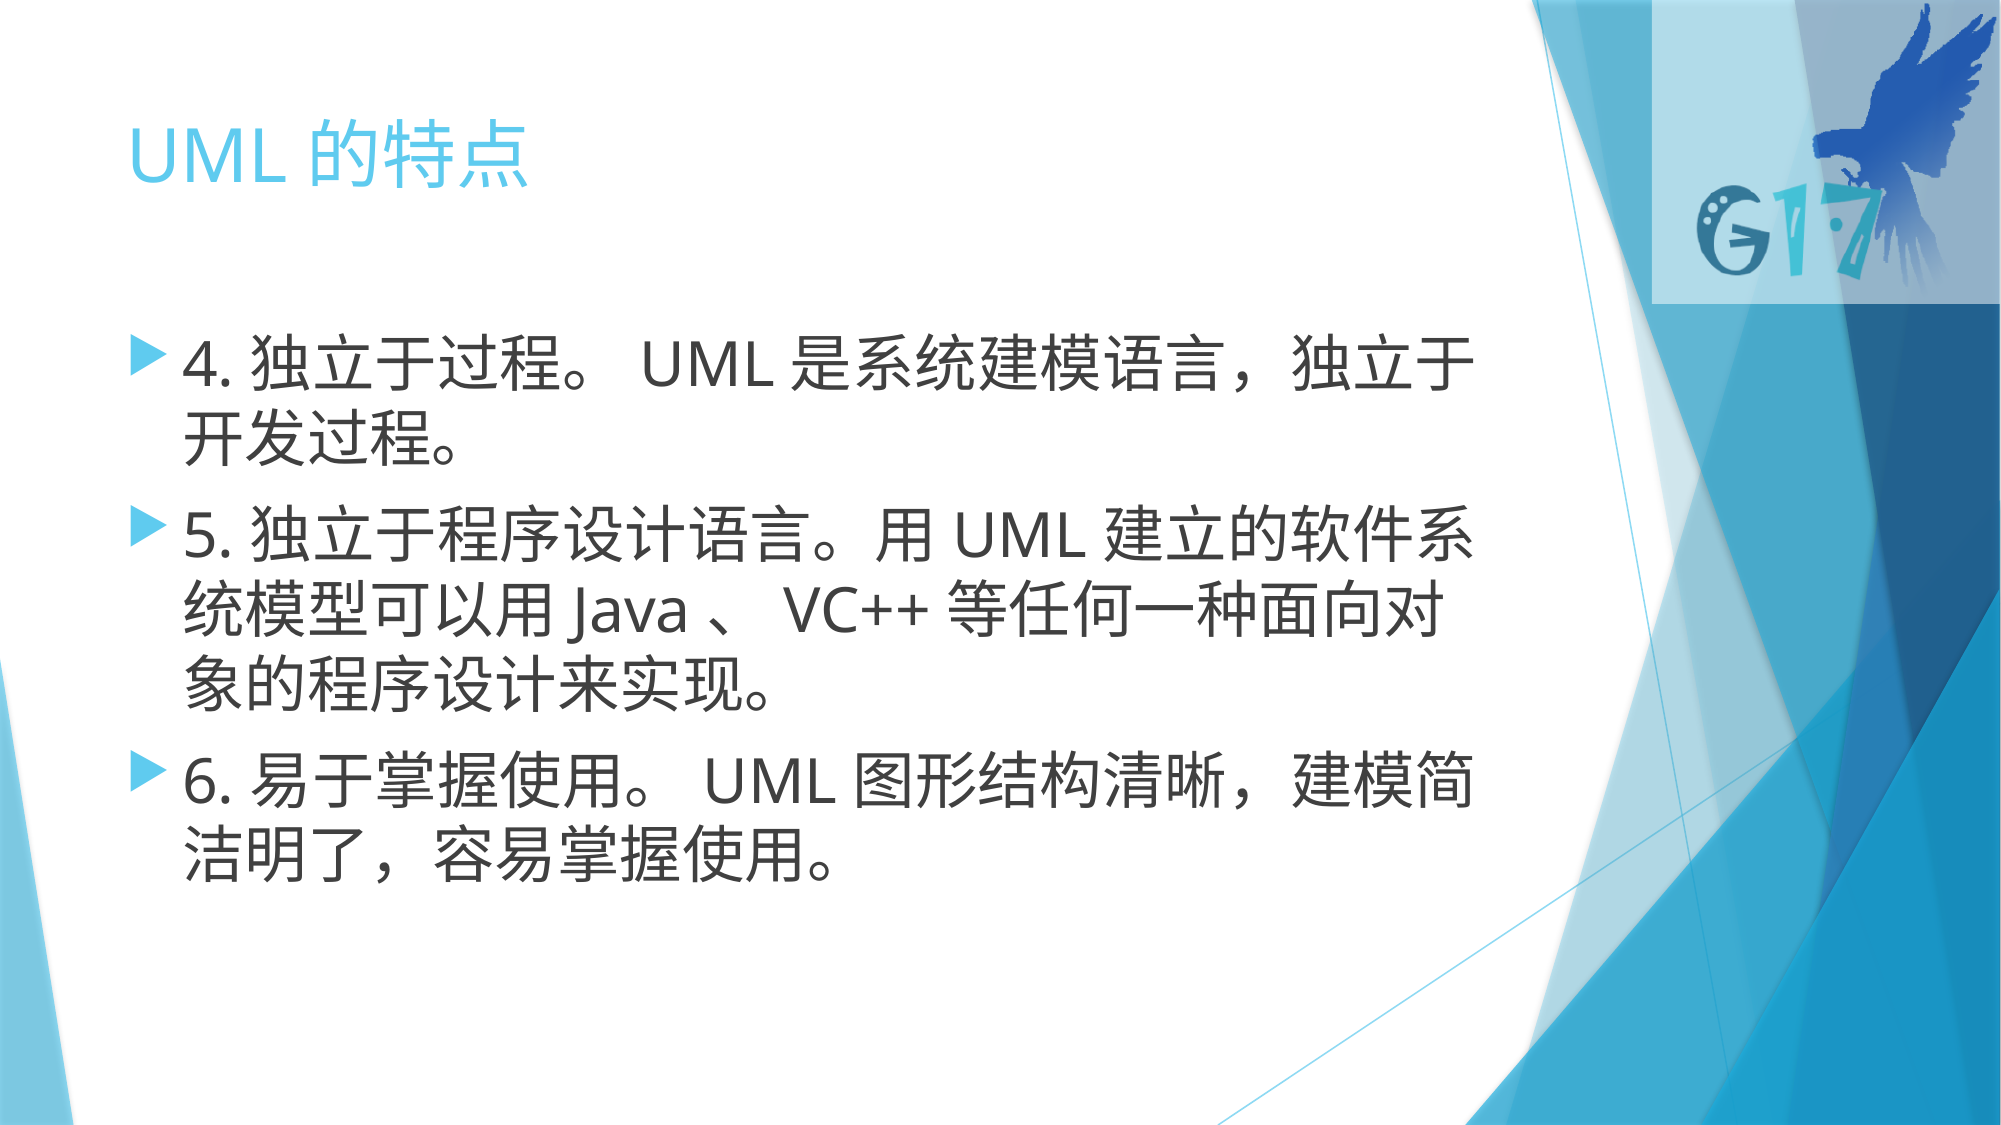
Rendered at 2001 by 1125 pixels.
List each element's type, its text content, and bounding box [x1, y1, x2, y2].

list 4.独立于过程。UML是系统建模语言，独立于开发过程。 5.独立于程序设计语言。用UML建立的软件系统模型可以用Java、VC++等任何一种面向对象的程序设计来实现。 6.易于掌握使用。UML图形结构清晰，建模简洁明了，容易掌握使用。 [111, 316, 1522, 954]
text_box [1650, 0, 2000, 305]
title UML的特点 [111, 99, 1522, 316]
